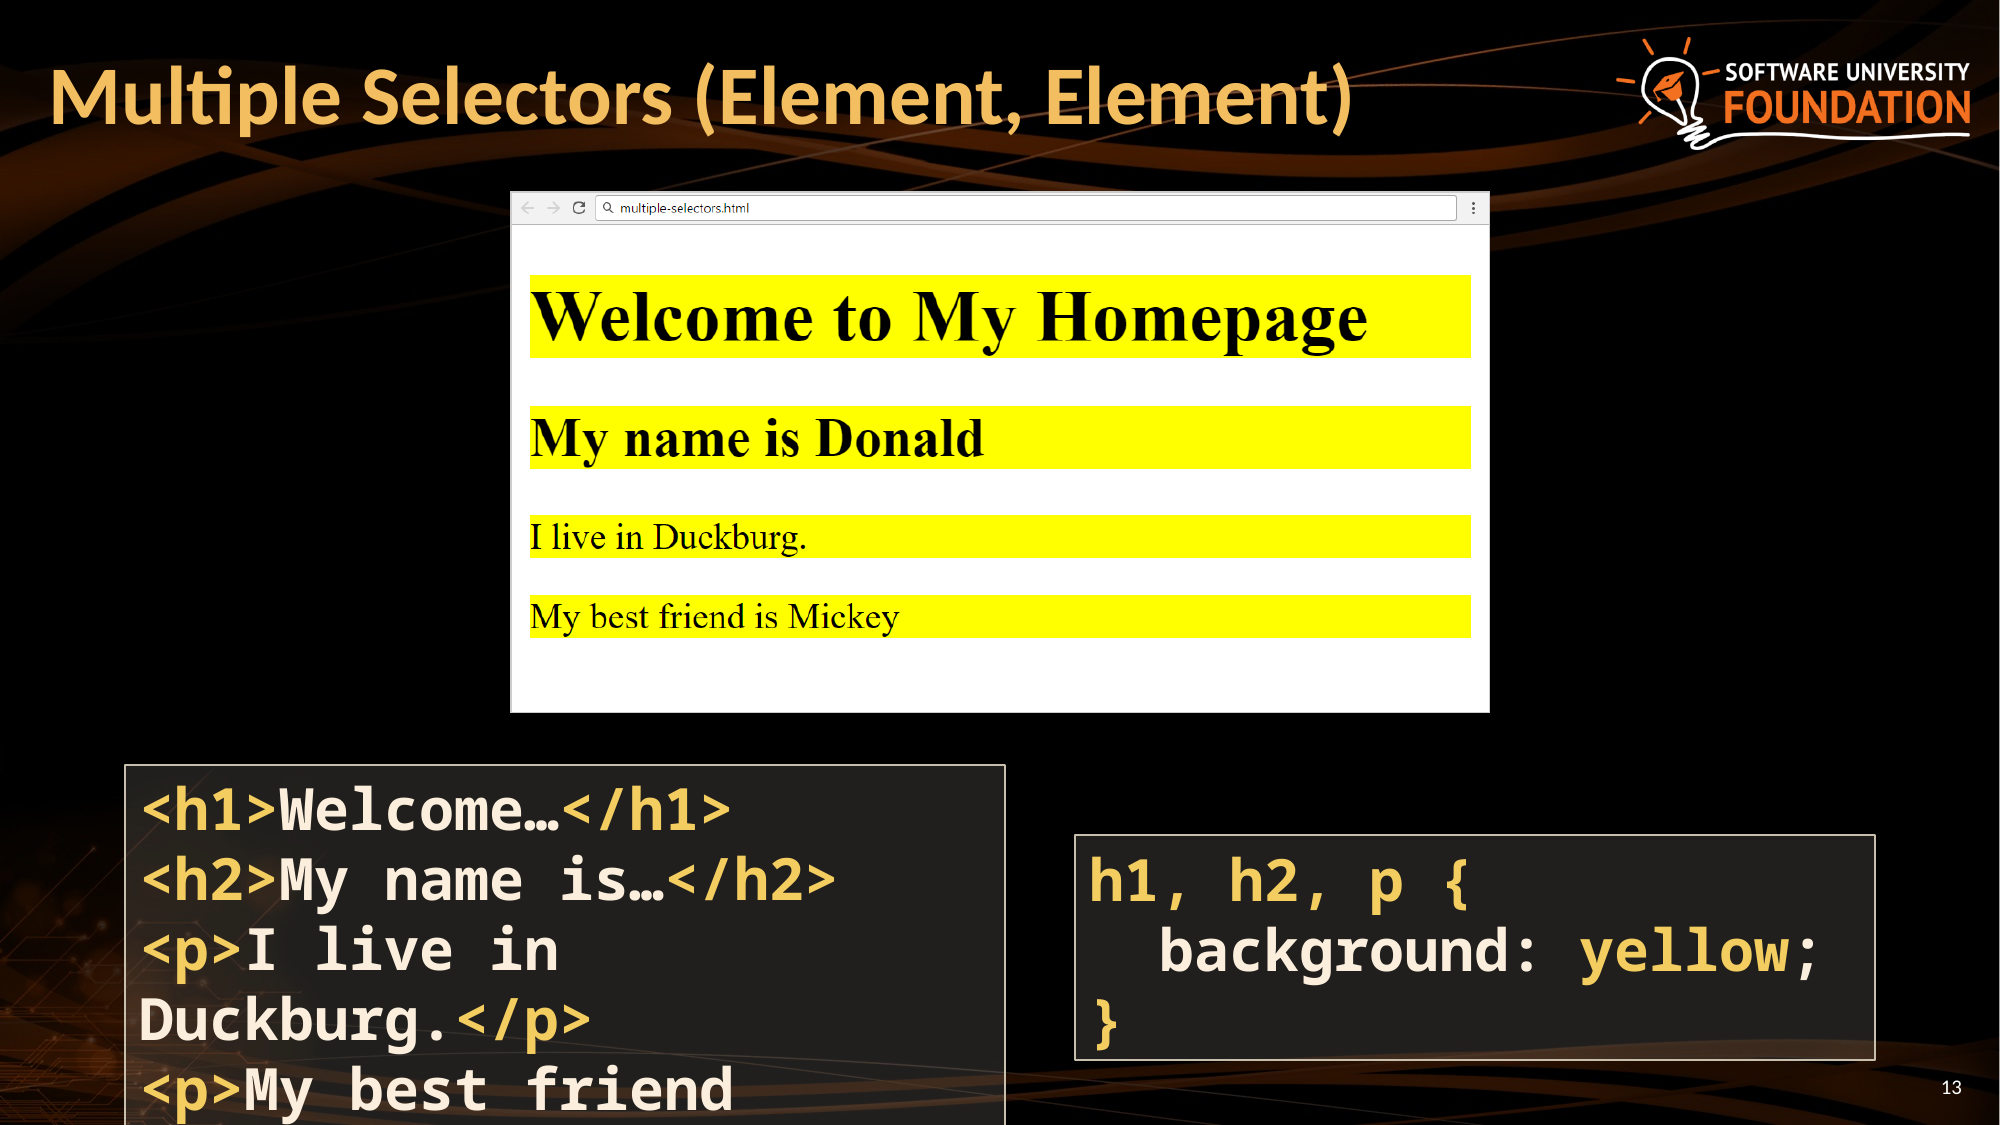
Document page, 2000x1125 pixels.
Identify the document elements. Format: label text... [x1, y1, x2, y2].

text_box <h1>Welcome…</h1> <h2>My name is…</h2> <p>I live in Duckburg.</p> <p>My best friend is…</p> [124, 764, 1005, 1125]
title Multiple Selectors (Element, Element) [30, 6, 1602, 189]
text_box h1, h2, p { background: yellow; } [1074, 835, 1875, 1060]
slide_number 13 [1897, 1070, 1968, 1103]
picture [0, 0, 2000, 1125]
